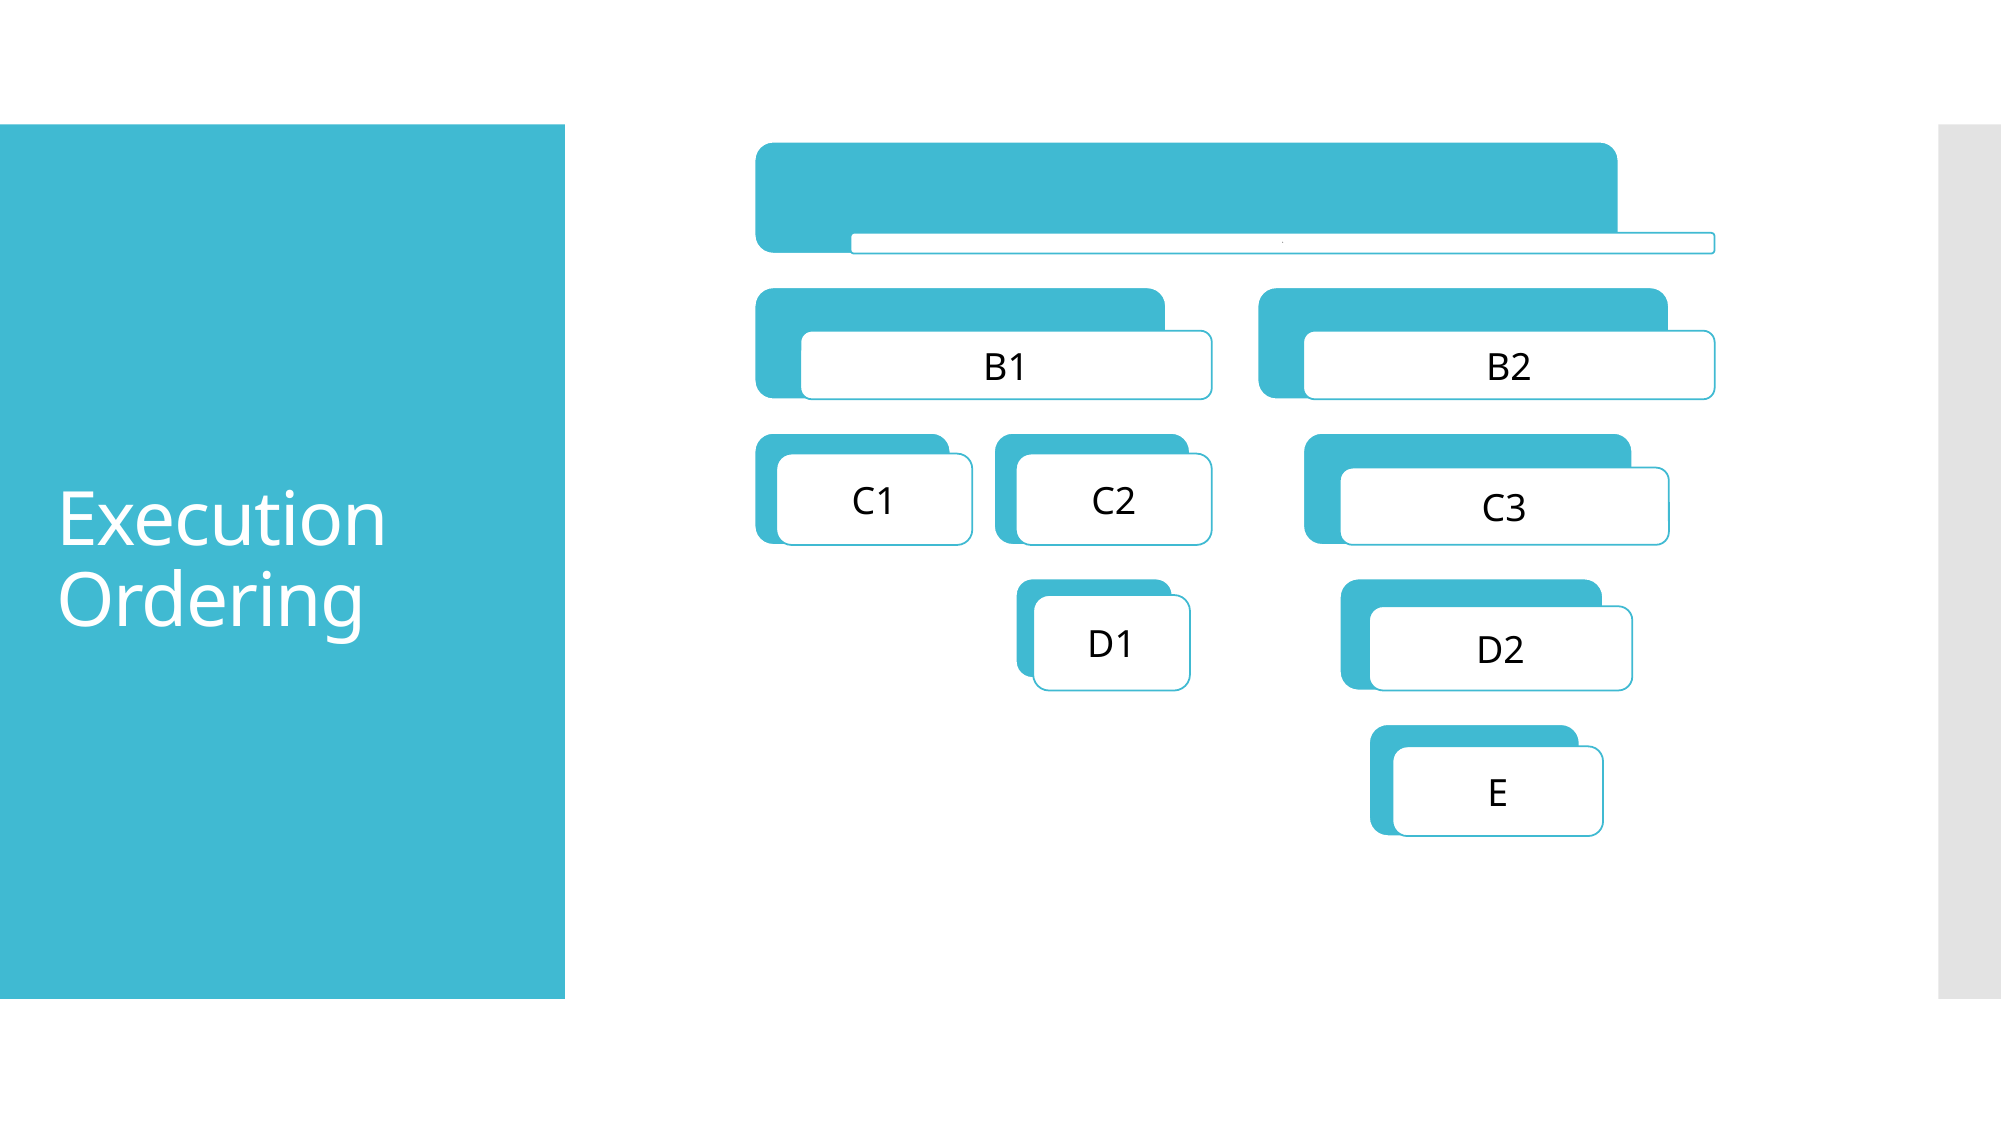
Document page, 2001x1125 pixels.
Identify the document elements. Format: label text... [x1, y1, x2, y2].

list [634, 141, 1835, 982]
title Execution Ordering [41, 184, 525, 940]
